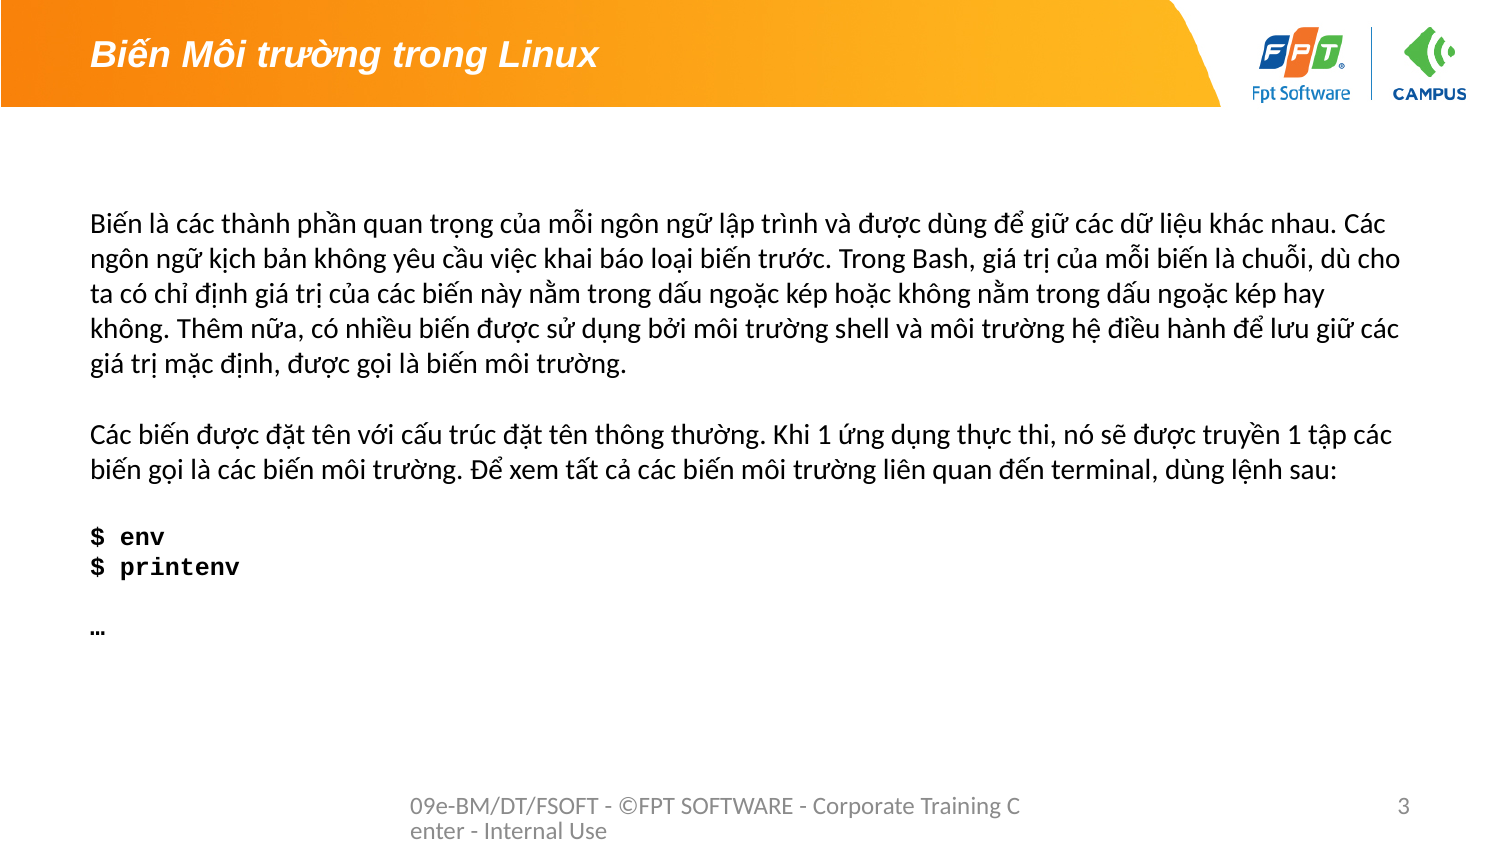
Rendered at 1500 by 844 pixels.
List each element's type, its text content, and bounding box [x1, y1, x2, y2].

slide_number 3 [1074, 782, 1425, 827]
title Biến Môi trường trong Linux [75, 0, 1176, 106]
picture [1, 0, 1499, 844]
list Biến là các thành phần quan trọng của mỗi ngôn ngữ lập trình và được dùng để giữ các dữ liệu khác nhau. Các ngôn ngữ kịch bản không yêu cầu việc khai báo loại biến trước. Trong Bash, giá trị của mỗi biến là chuỗi, dù cho ta có chỉ định giá trị của các biến này nằm trong dấu ngoặc kép hoặc không nằm trong dấu ngoặc kép hay không. Thêm nữa, có nhiều biến được sử dụng bởi môi trường shell và môi trường hệ điều hành để lưu giữ các giá trị mặc định, được gọi là biến môi trường. Các biến được đặt tên với cấu trúc đặt tên thông thường. Khi 1 ứng dụng thực thi, nó sẽ được truyền 1 tập các biến gọi là các biến môi trường. Để xem tất cả các biến môi trường liên quan đến terminal, dùng lệnh sau: $ env $ printenv … [75, 196, 1425, 754]
footer 09e-BM/DT/FSOFT - ©FPT SOFTWARE - Corporate Training Center - Internal Use [395, 782, 1043, 827]
